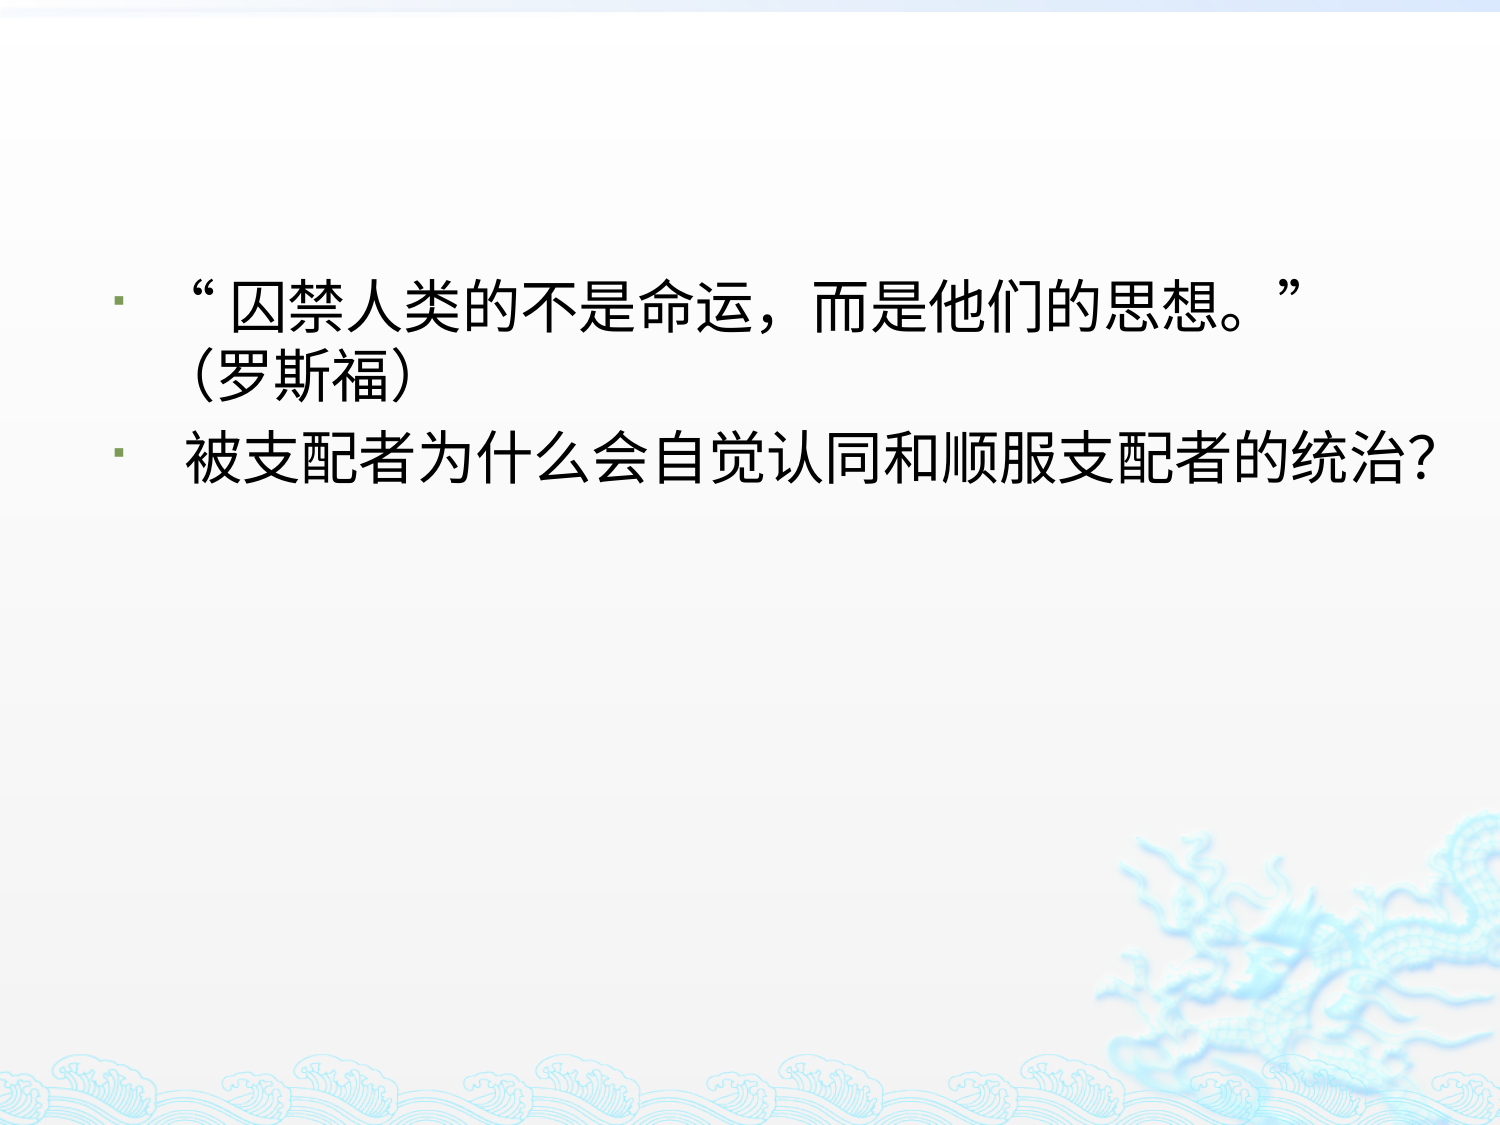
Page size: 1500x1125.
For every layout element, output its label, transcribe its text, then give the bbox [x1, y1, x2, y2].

list “囚禁人类的不是命运，而是他们的思想。”（罗斯福） 被支配者为什么会自觉认同和顺服支配者的统治？ [75, 262, 1425, 1005]
